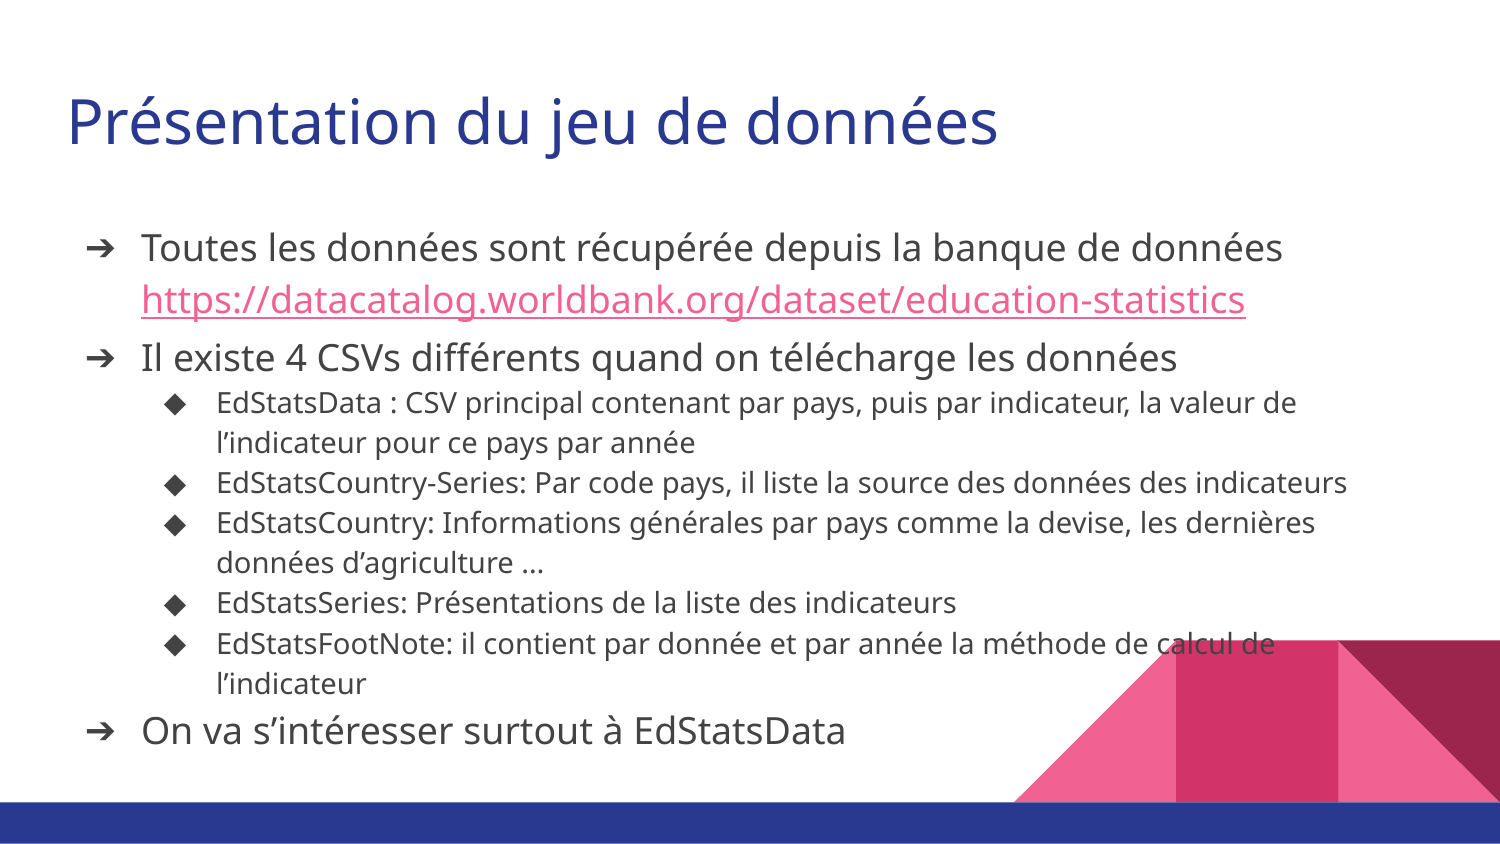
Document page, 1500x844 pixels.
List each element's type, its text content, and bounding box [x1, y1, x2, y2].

list Toutes les données sont récupérée depuis la banque de données https://datacatalog.worldbank.org/dataset/education-statistics Il existe 4 CSVs différents quand on télécharge les données EdStatsData : CSV principal contenant par pays, puis par indicateur, la valeur de l’indicateur pour ce pays par année EdStatsCountry-Series: Par code pays, il liste la source des données des indicateurs EdStatsCountry: Informations générales par pays comme la devise, les dernières données d’agriculture … EdStatsSeries: Présentations de la liste des indicateurs EdStatsFootNote: il contient par donnée et par année la méthode de calcul de l’indicateur On va s’intéresser surtout à EdStatsData [51, 201, 1449, 750]
title Présentation du jeu de données [51, 67, 1449, 167]
